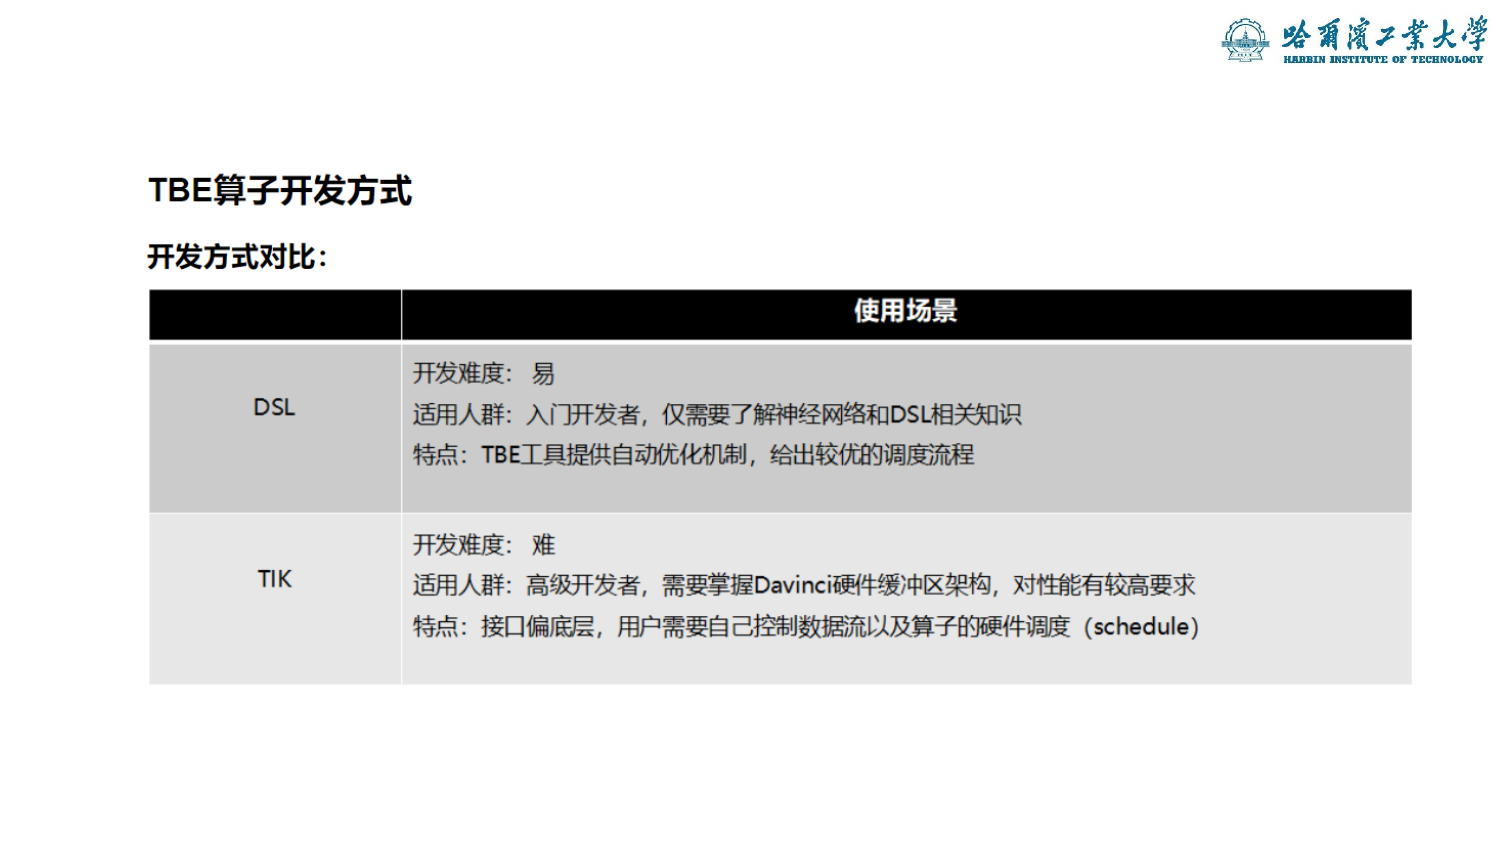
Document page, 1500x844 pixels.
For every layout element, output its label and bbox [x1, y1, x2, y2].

picture [53, 144, 1413, 700]
picture [1219, 9, 1493, 71]
